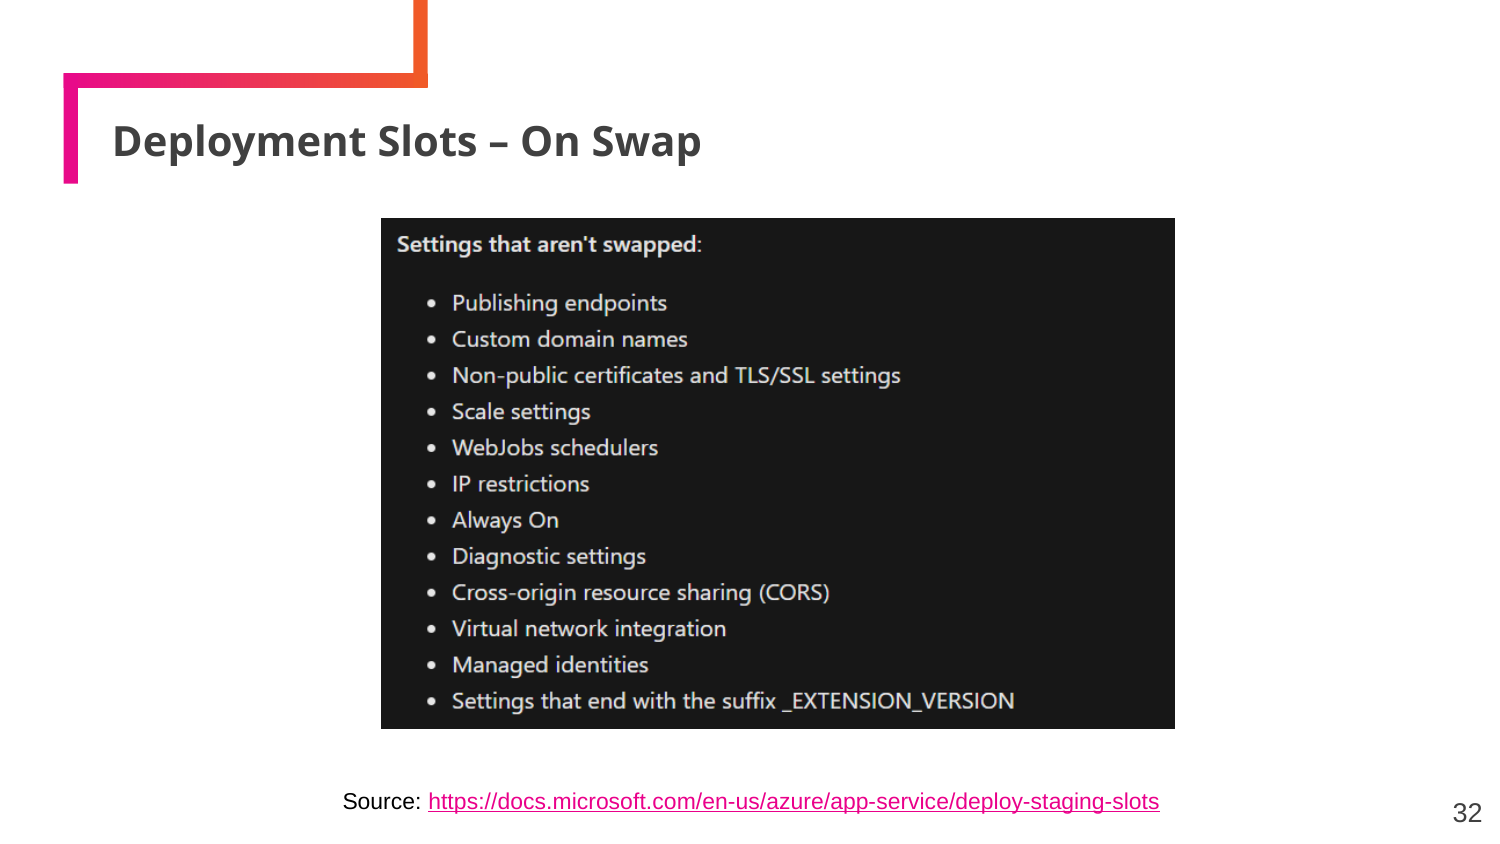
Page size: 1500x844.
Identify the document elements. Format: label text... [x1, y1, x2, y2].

slide_number 32 [1403, 779, 1494, 844]
title Deployment Slots – On Swap [100, 117, 1455, 169]
text_box Source: https://docs.microsoft.com/en-us/azure/app-service/deploy-staging-slots [151, 779, 1352, 822]
picture [380, 218, 1175, 730]
